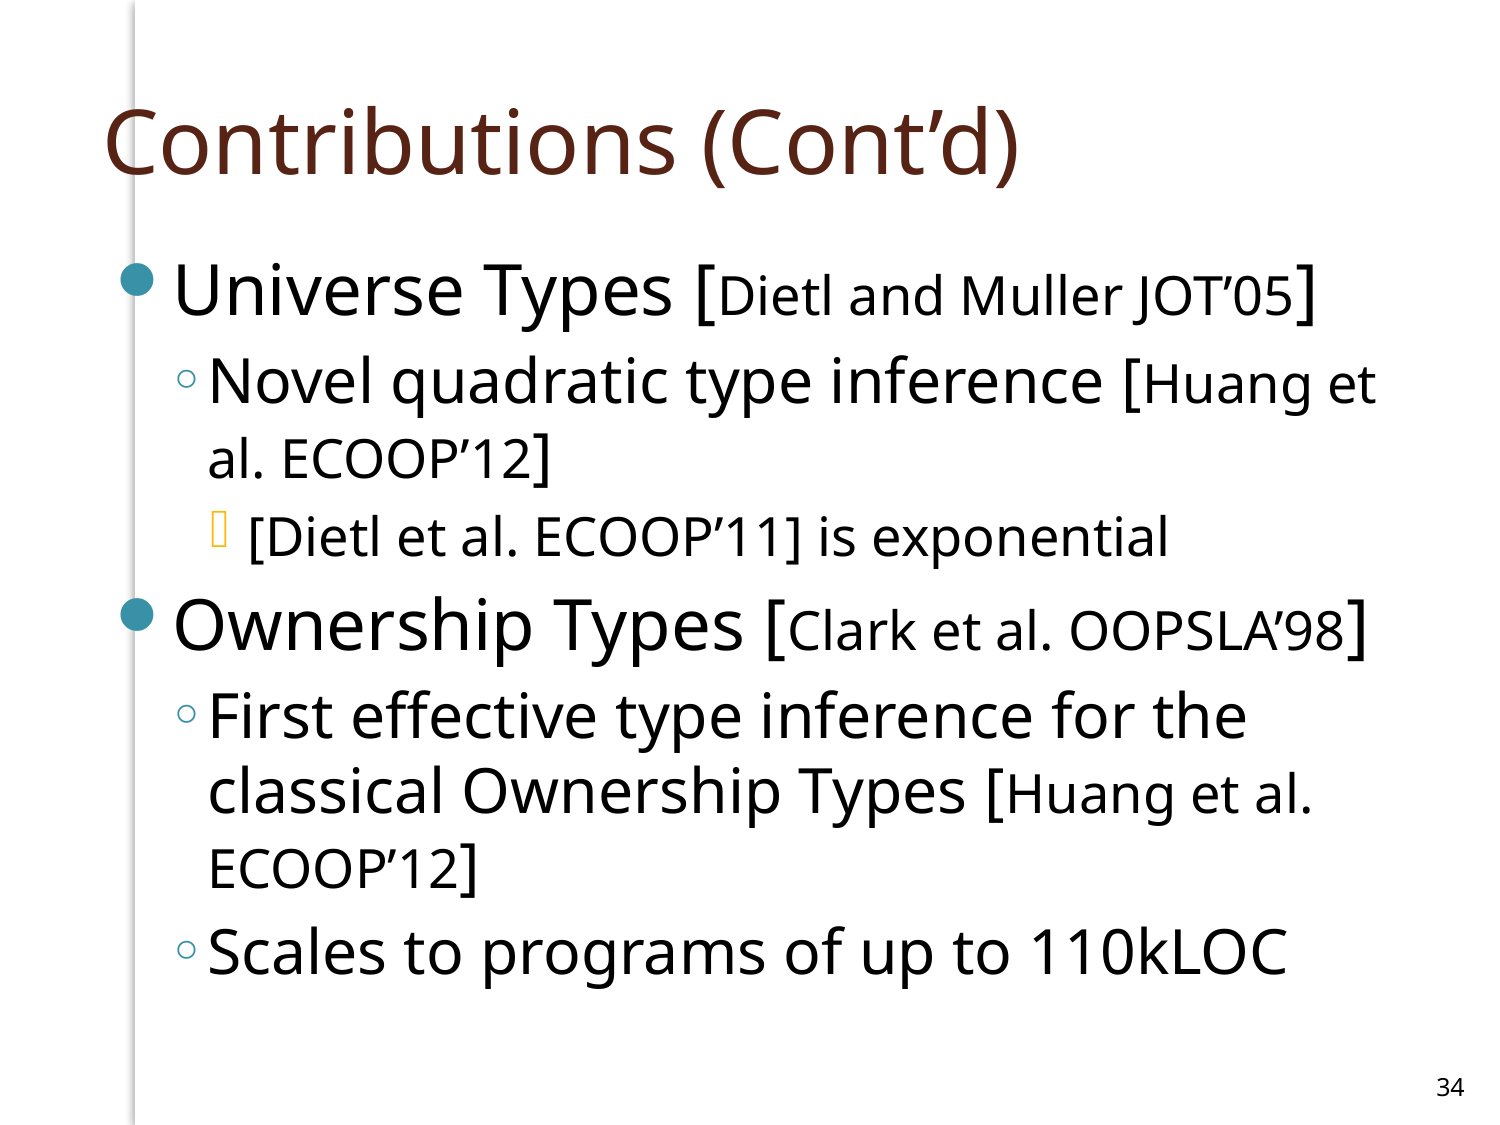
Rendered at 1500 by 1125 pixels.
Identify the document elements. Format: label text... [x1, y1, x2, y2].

slide_number 34 [1413, 1034, 1488, 1113]
title Contributions (Cont’d) [87, 45, 1418, 233]
list Universe Types [Dietl and Muller JOT’05] Novel quadratic type inference [Huang et al. ECOOP’12] [Dietl et al. ECOOP’11] is exponential Ownership Types [Clark et al. OOPSLA’98] First effective type inference for the classical Ownership Types [Huang et al. ECOOP’12] Scales to programs of up to 110kLOC [87, 237, 1418, 1035]
